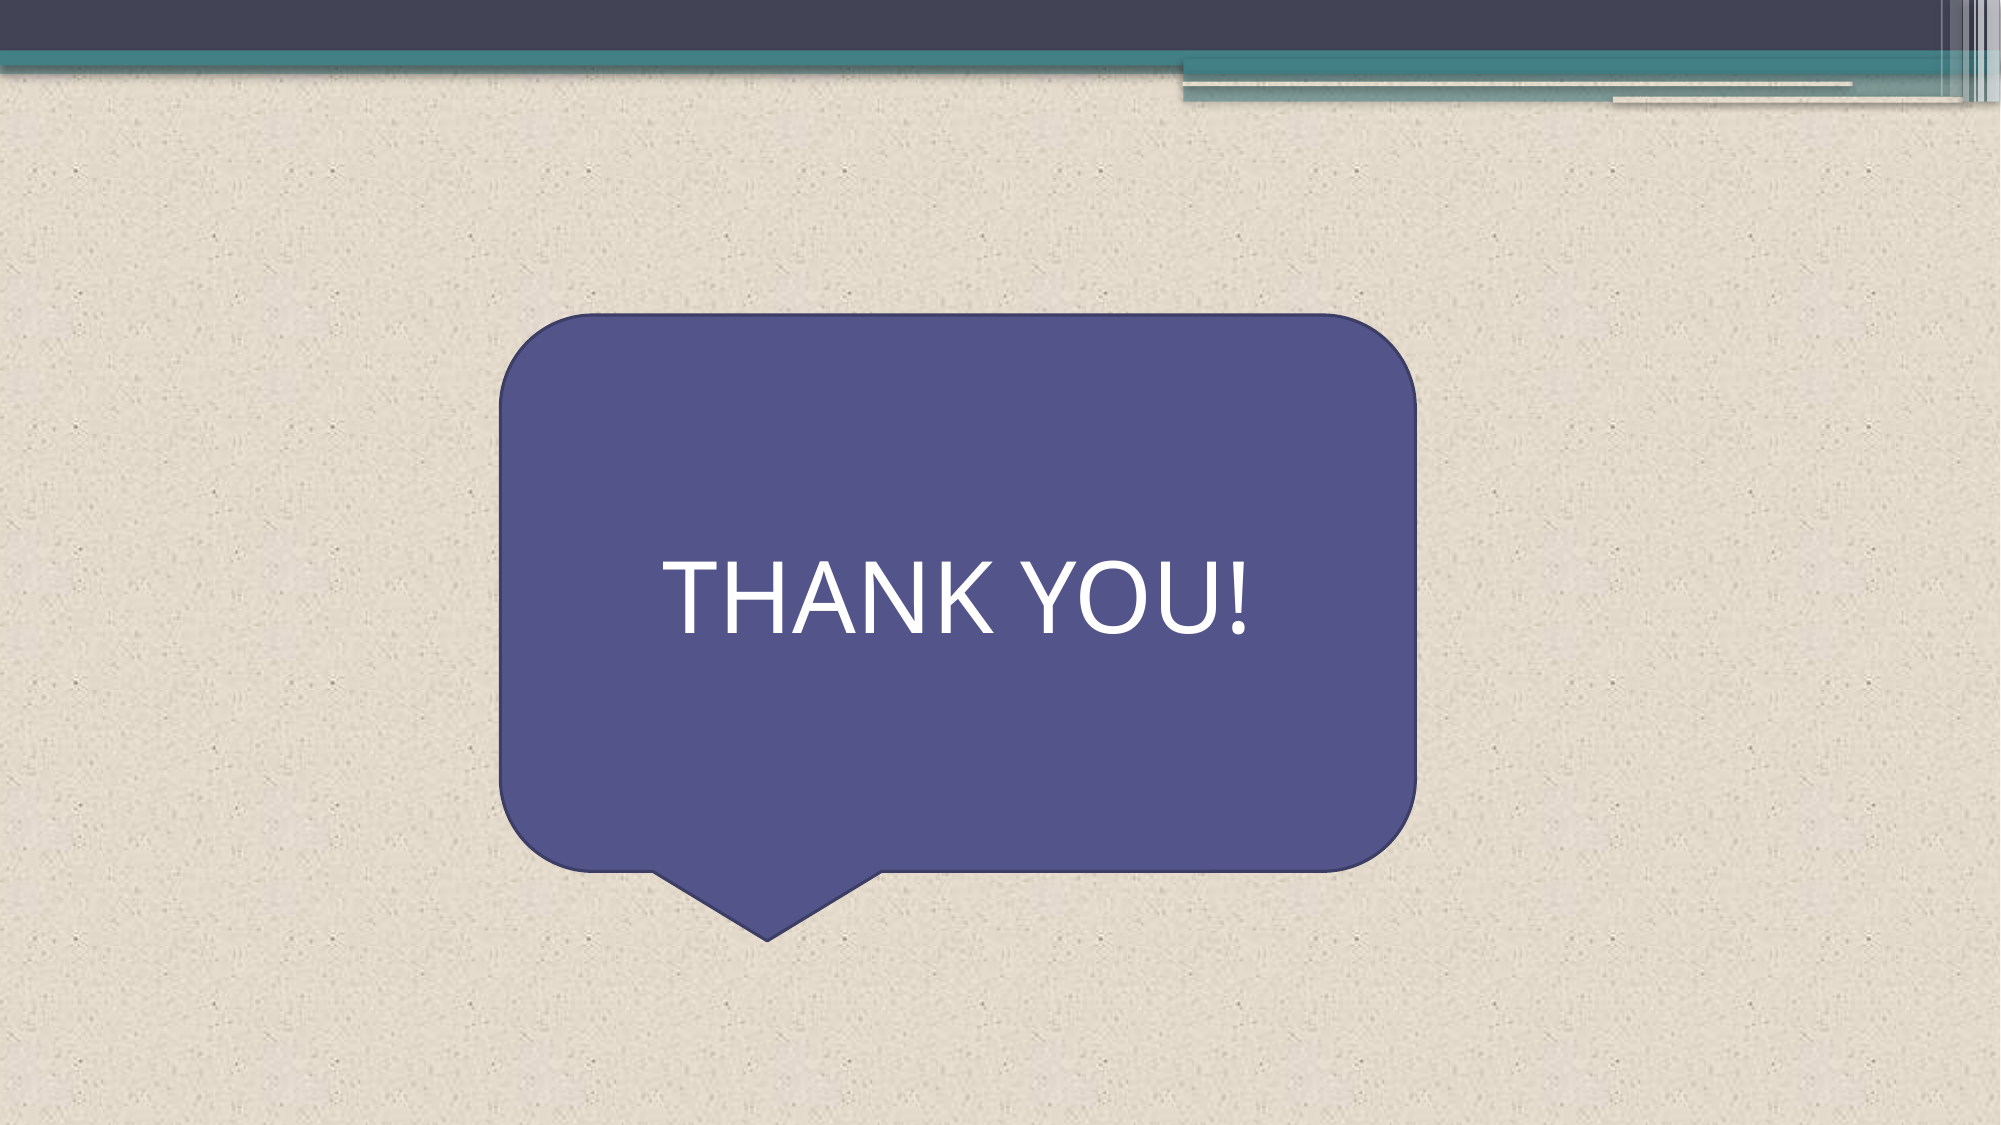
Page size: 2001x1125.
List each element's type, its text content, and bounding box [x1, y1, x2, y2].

text_box THANK YOU! [498, 313, 1417, 943]
picture [0, 0, 2001, 1125]
